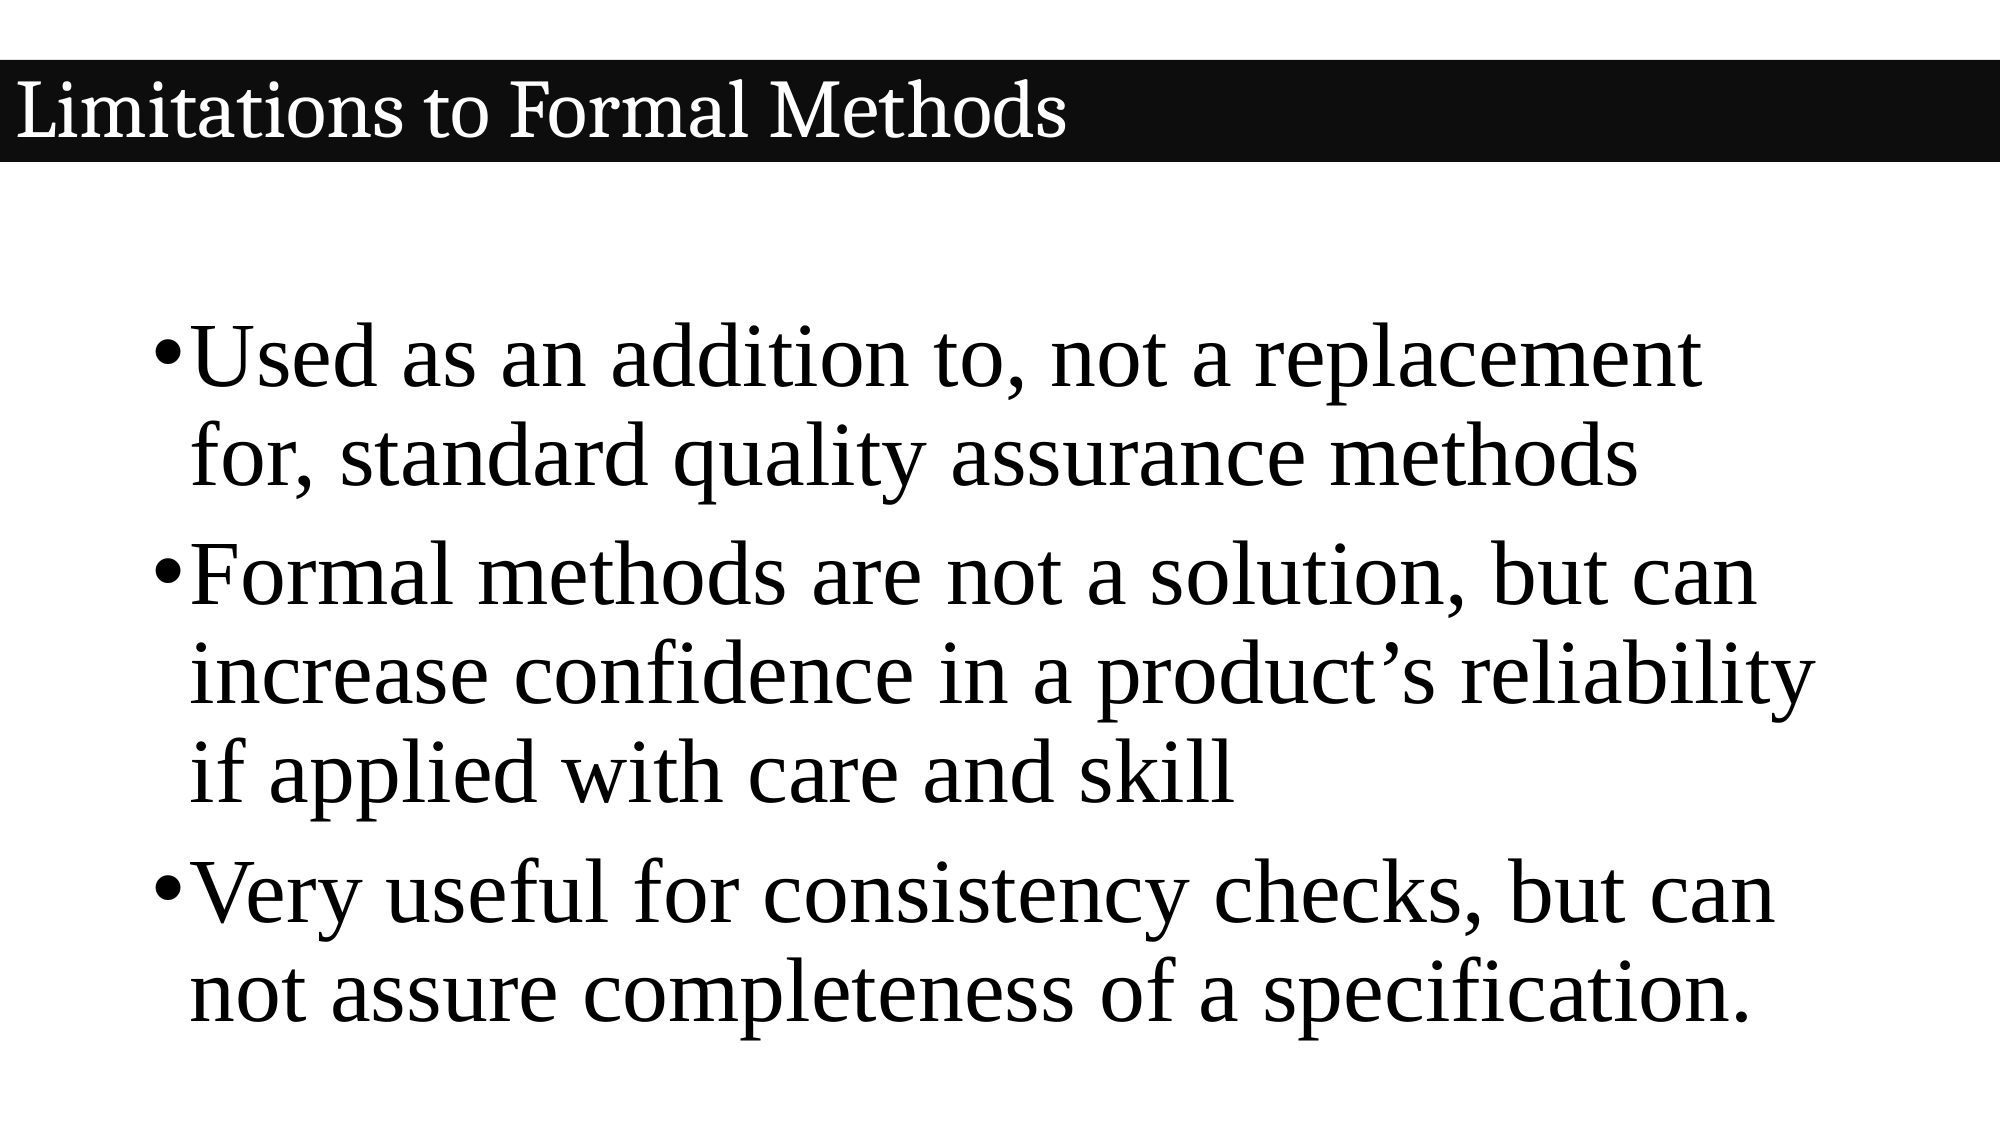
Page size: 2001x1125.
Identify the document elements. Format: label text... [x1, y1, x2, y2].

list Used as an addition to, not a replacement for, standard quality assurance methods Formal methods are not a solution, but can increase confidence in a product’s reliability if applied with care and skill Very useful for consistency checks, but can not assure completeness of a specification. [137, 299, 1863, 1014]
text_box Limitations to Formal Methods [0, 59, 2000, 162]
